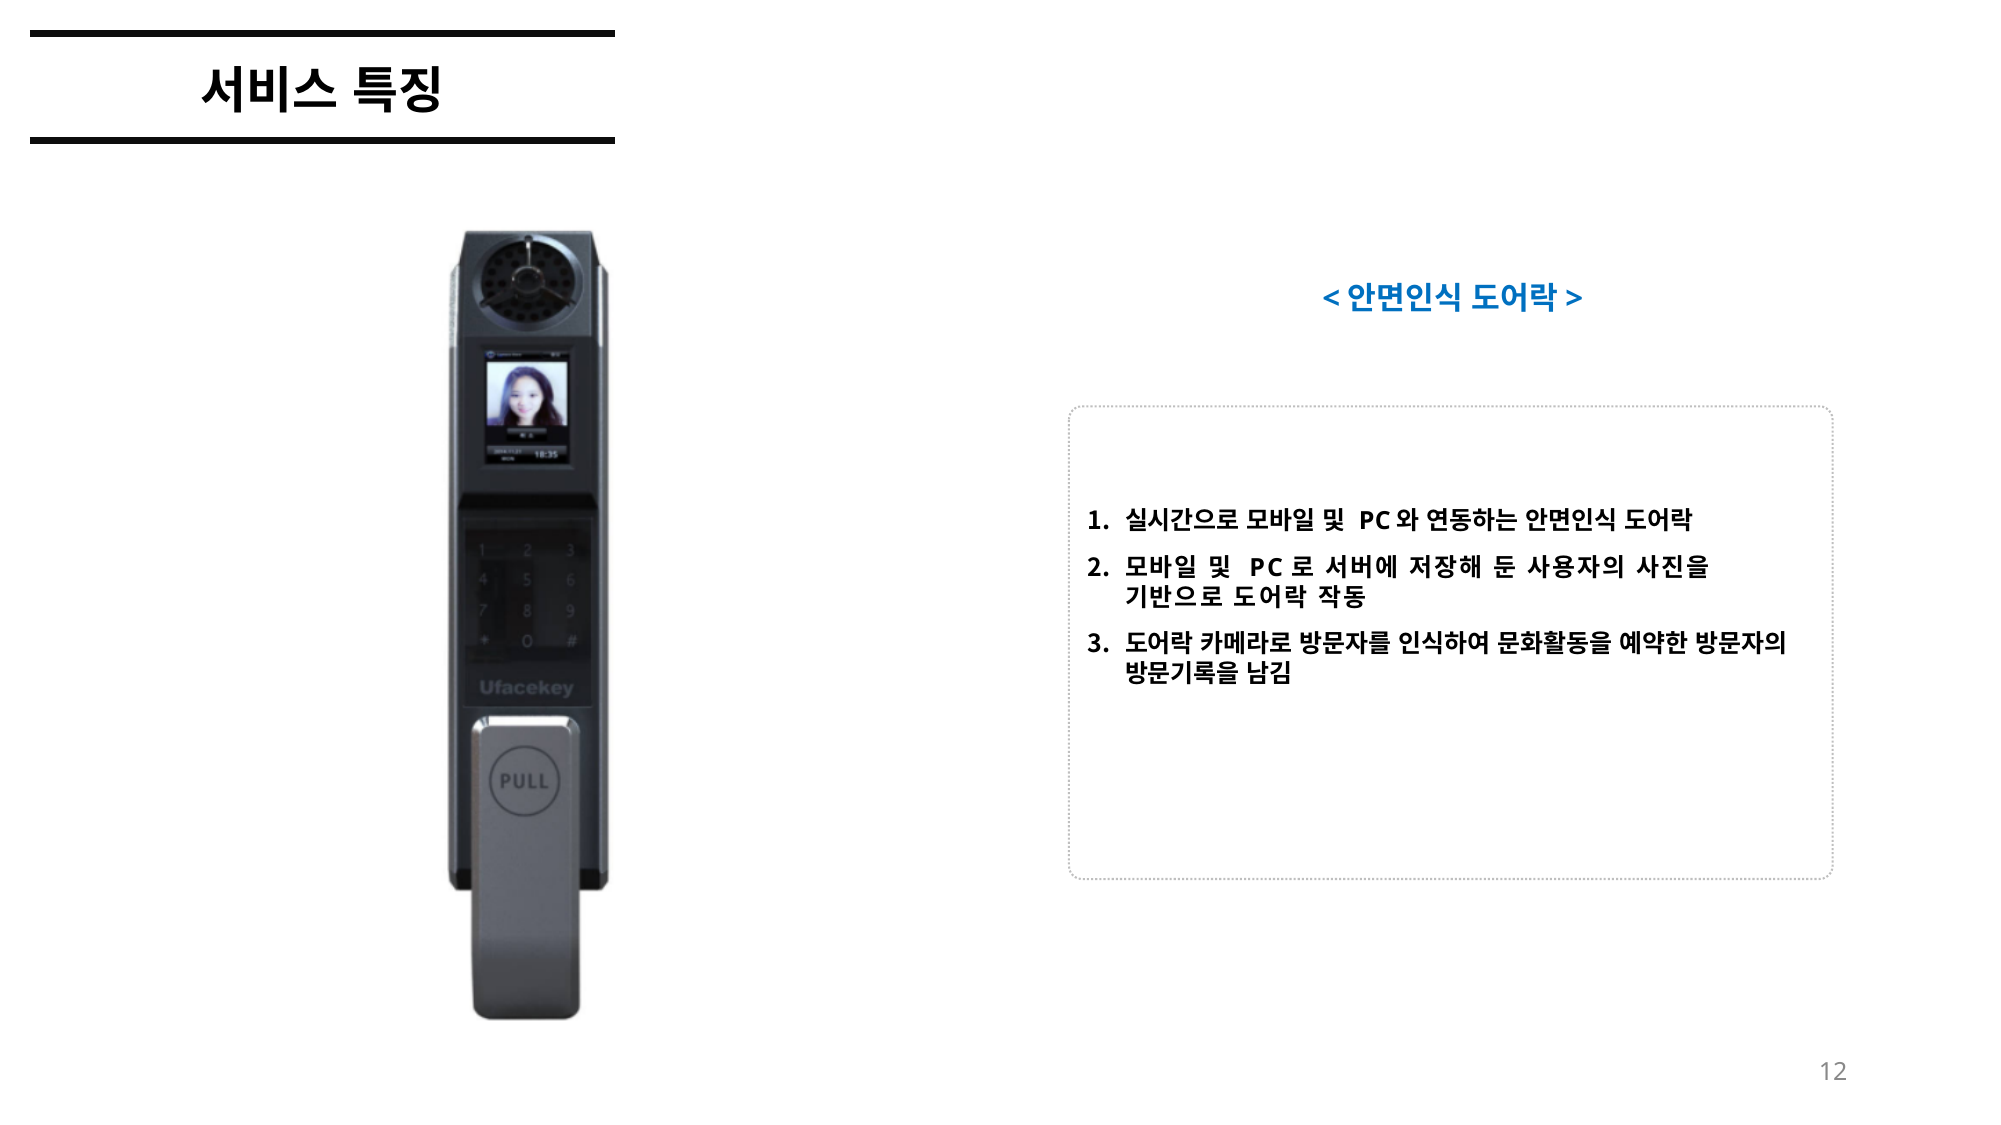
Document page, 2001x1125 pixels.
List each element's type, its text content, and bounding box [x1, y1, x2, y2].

text_box <안면인식 도어락> [1210, 272, 1696, 321]
slide_number 12 [1412, 1042, 1863, 1103]
text_box 실시간으로 모바일 및 PC와 연동하는 안면인식 도어락 모바일 및 PC로 서버에 저장해 둔 사용자의 사진을 기반으로 도어락 작동 도어락 카메라로 방문자를 인식하여 문화활동을 예약한 방문자의 방문기록을 남김 [1068, 406, 1833, 880]
picture [242, 209, 834, 1043]
text_box 서비스 특징 [29, 51, 616, 126]
